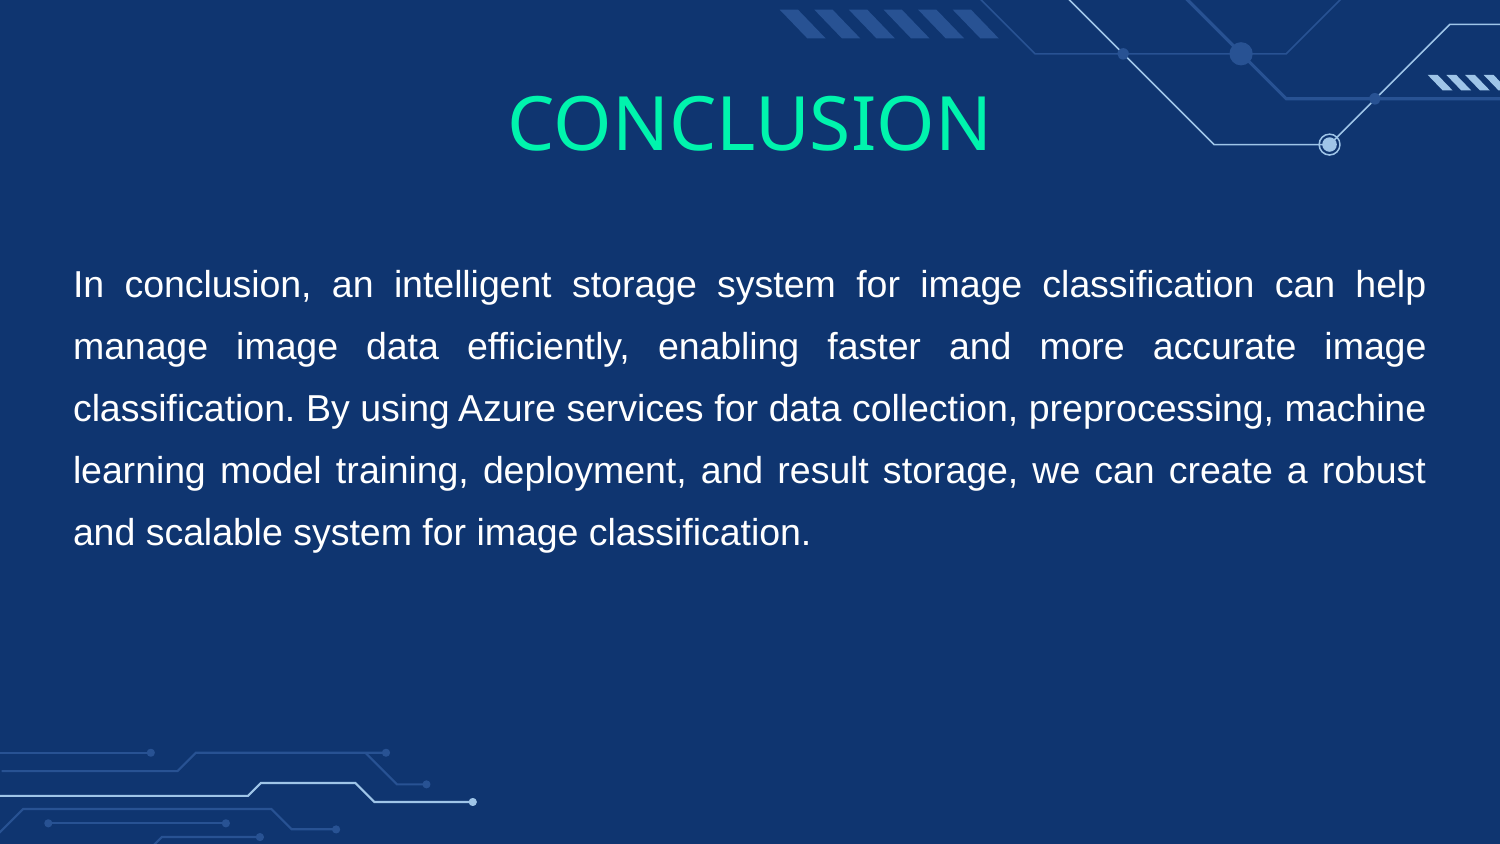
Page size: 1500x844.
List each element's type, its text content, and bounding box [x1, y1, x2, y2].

title CONCLUSION [118, 75, 1382, 156]
text_box In conclusion, an intelligent storage system for image classification can help manage image data efficiently, enabling faster and more accurate image classification. By using Azure services for data collection, preprocessing, machine learning model training, deployment, and result storage, we can create a robust and scalable system for image classification. [58, 227, 1442, 671]
